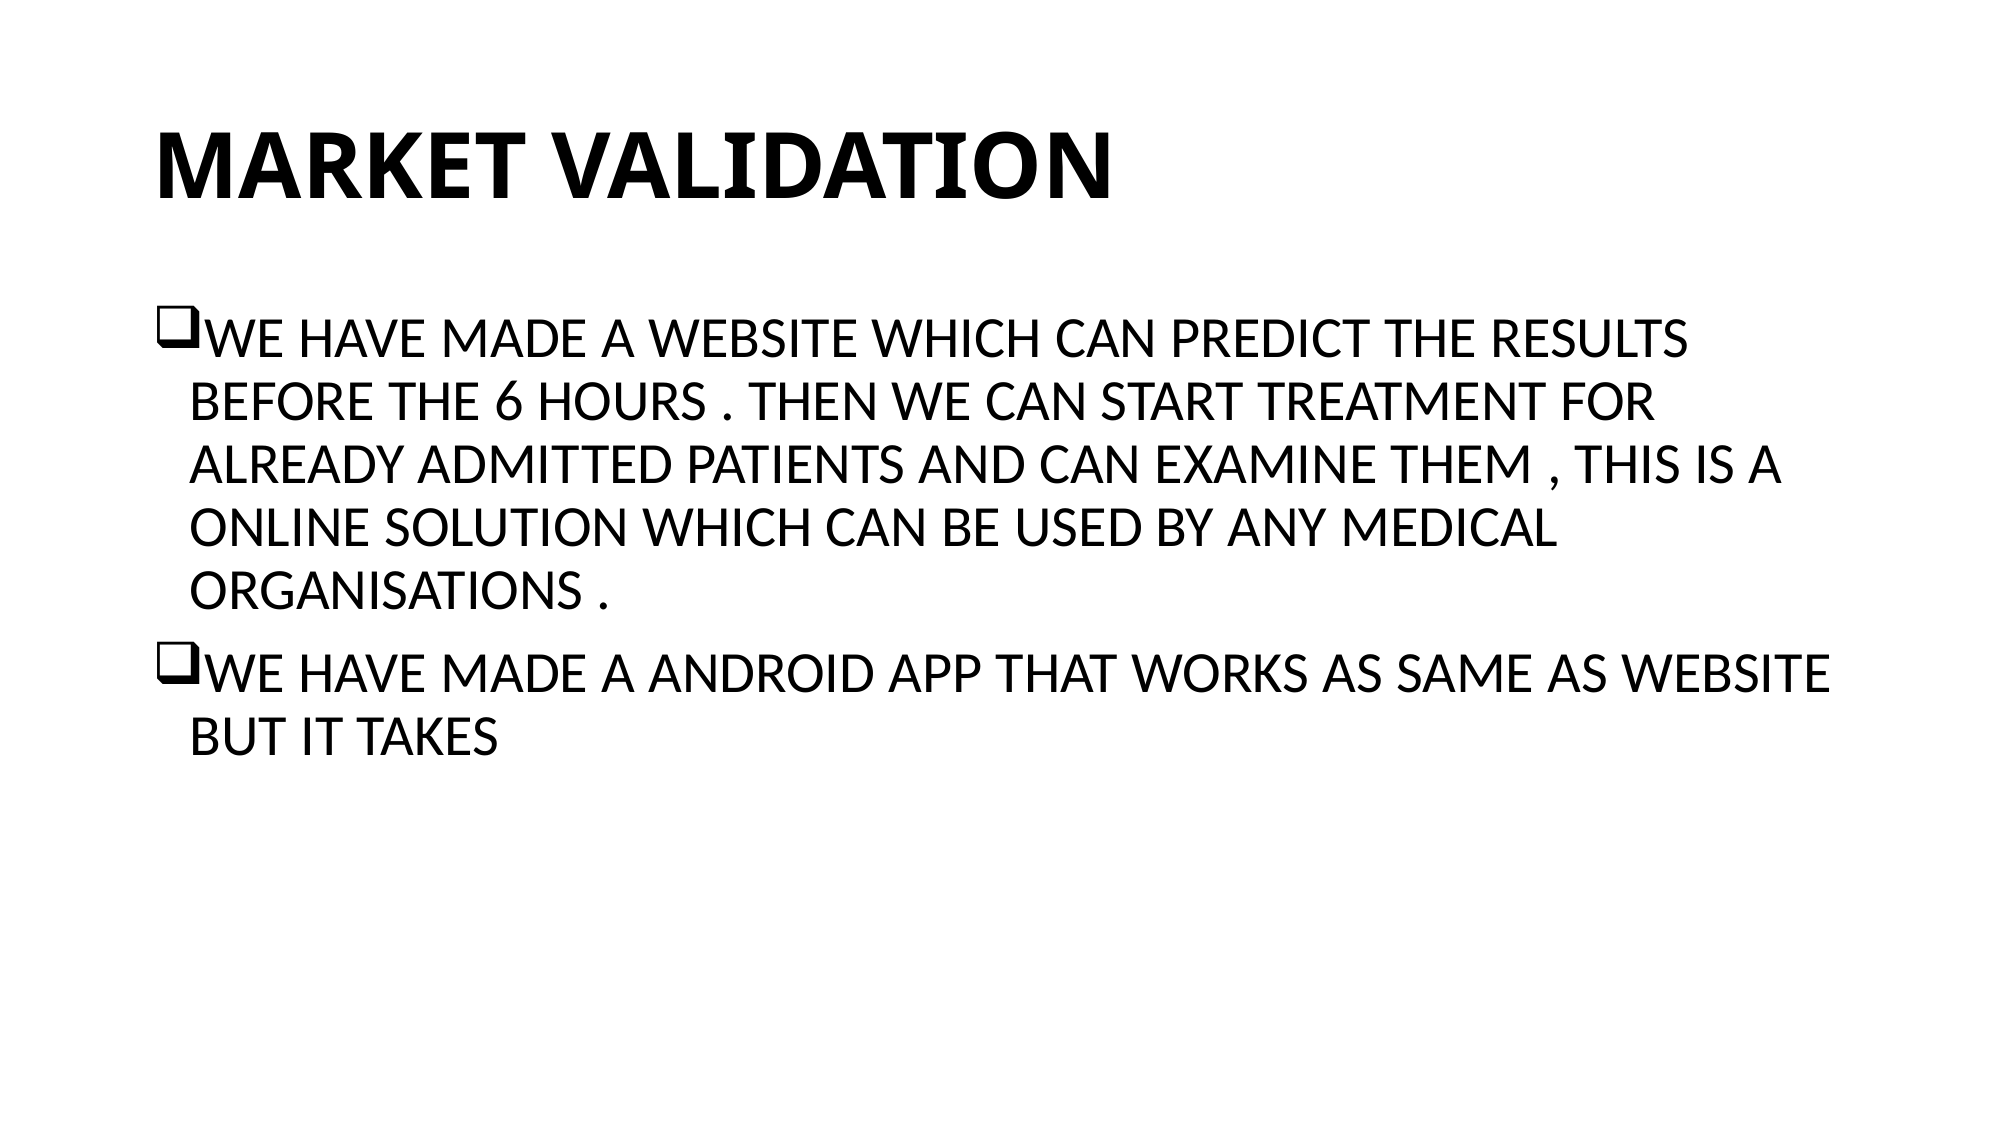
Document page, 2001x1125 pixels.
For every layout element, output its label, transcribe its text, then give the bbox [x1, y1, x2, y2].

title MARKET VALIDATION [137, 59, 1863, 278]
list WE HAVE MADE A WEBSITE WHICH CAN PREDICT THE RESULTS BEFORE THE 6 HOURS . THEN WE CAN START TREATMENT FOR ALREADY ADMITTED PATIENTS AND CAN EXAMINE THEM , THIS IS A ONLINE SOLUTION WHICH CAN BE USED BY ANY MEDICAL ORGANISATIONS . WE HAVE MADE A ANDROID APP THAT WORKS AS SAME AS WEBSITE BUT IT TAKES [137, 299, 1863, 1014]
